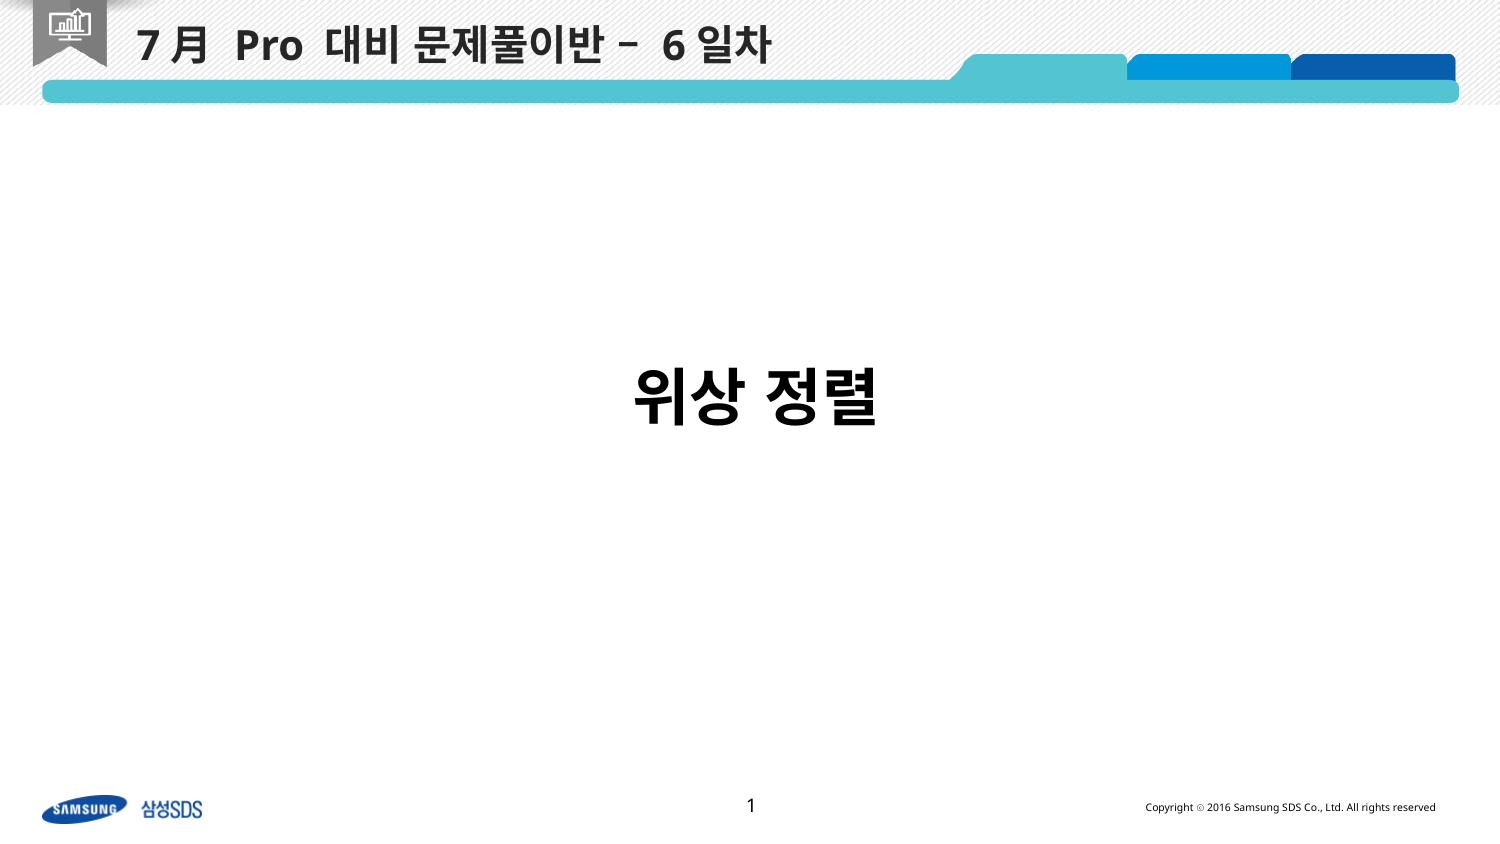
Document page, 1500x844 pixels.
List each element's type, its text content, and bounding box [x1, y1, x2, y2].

title 7月 Pro 대비 문제풀이반 – 6일차 [123, 8, 1474, 80]
picture [0, 0, 1500, 127]
text_box 위상 정렬 [407, 351, 1105, 441]
picture [42, 795, 202, 824]
